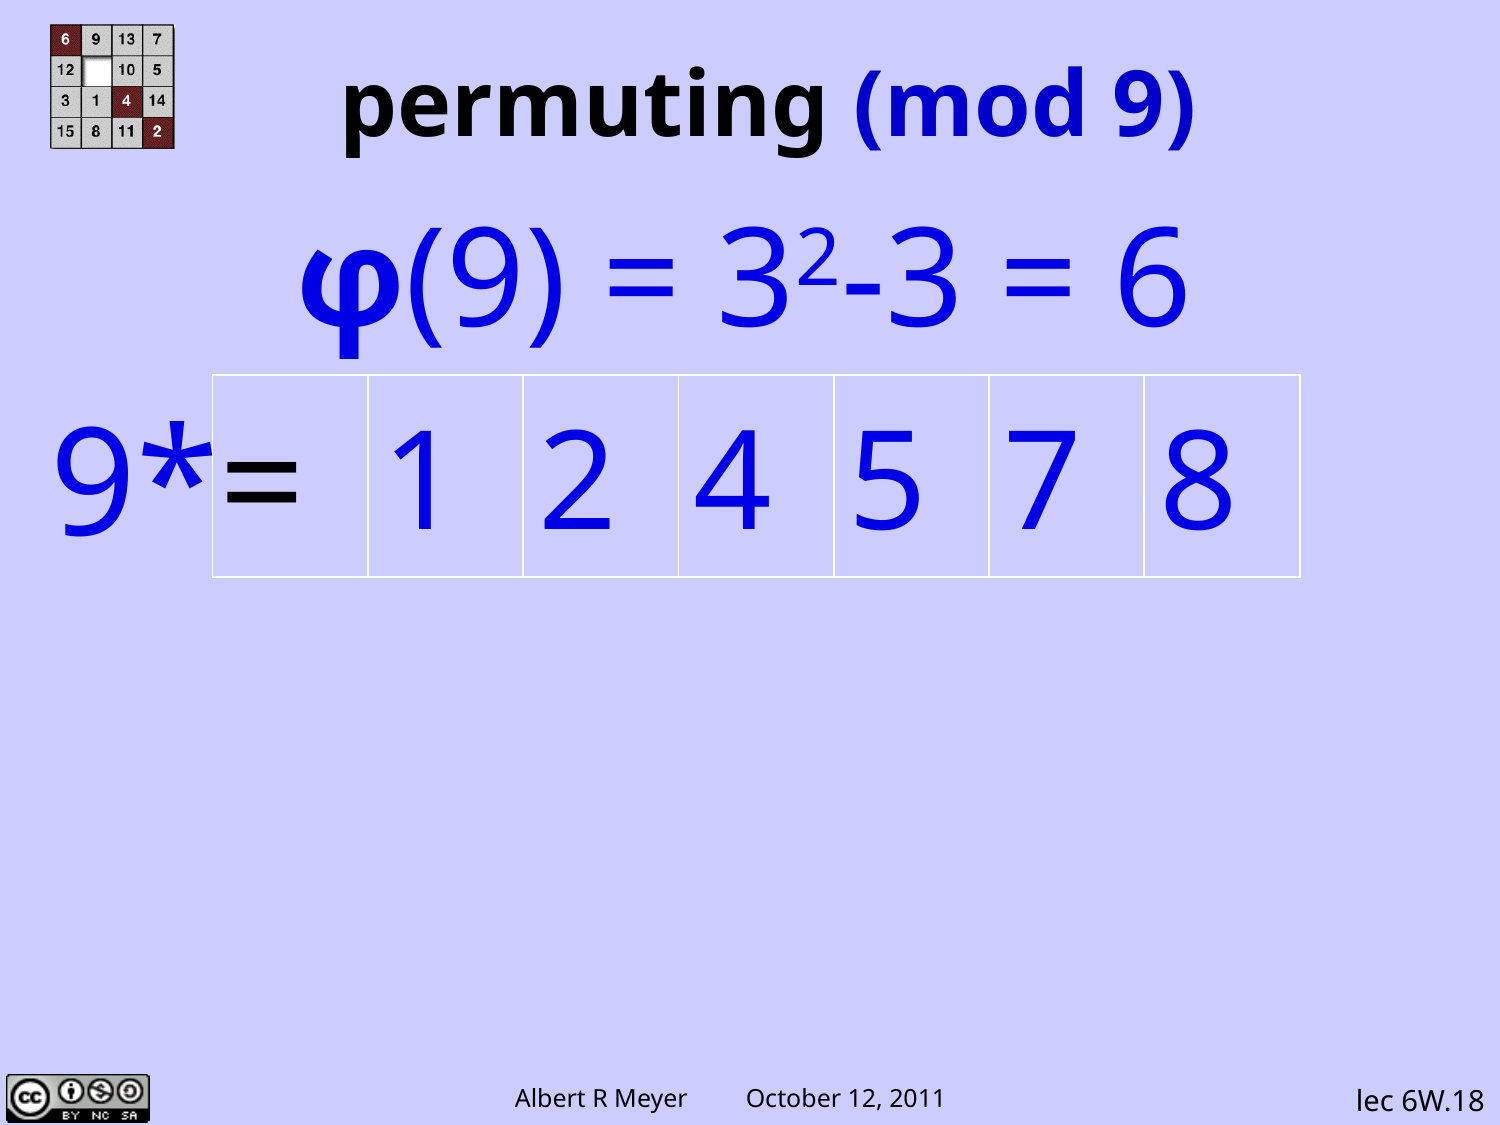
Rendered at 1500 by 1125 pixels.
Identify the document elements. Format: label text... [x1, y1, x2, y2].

picture [50, 24, 175, 149]
text_box φ(9) = 32-3 = 6 [281, 182, 1209, 362]
picture [6, 1074, 150, 1123]
table_header 7 [990, 376, 1143, 576]
table_header [213, 376, 367, 576]
text_box 9*= [35, 378, 320, 573]
table_header 5 [835, 376, 988, 576]
text_box permuting (mod 9) [324, 0, 1238, 200]
table_header 2 [524, 376, 678, 576]
table_header 8 [1145, 376, 1299, 576]
table_header 4 [679, 376, 833, 576]
slide_number lec 6W.18 [1062, 1074, 1500, 1125]
table_header 1 [369, 376, 522, 576]
